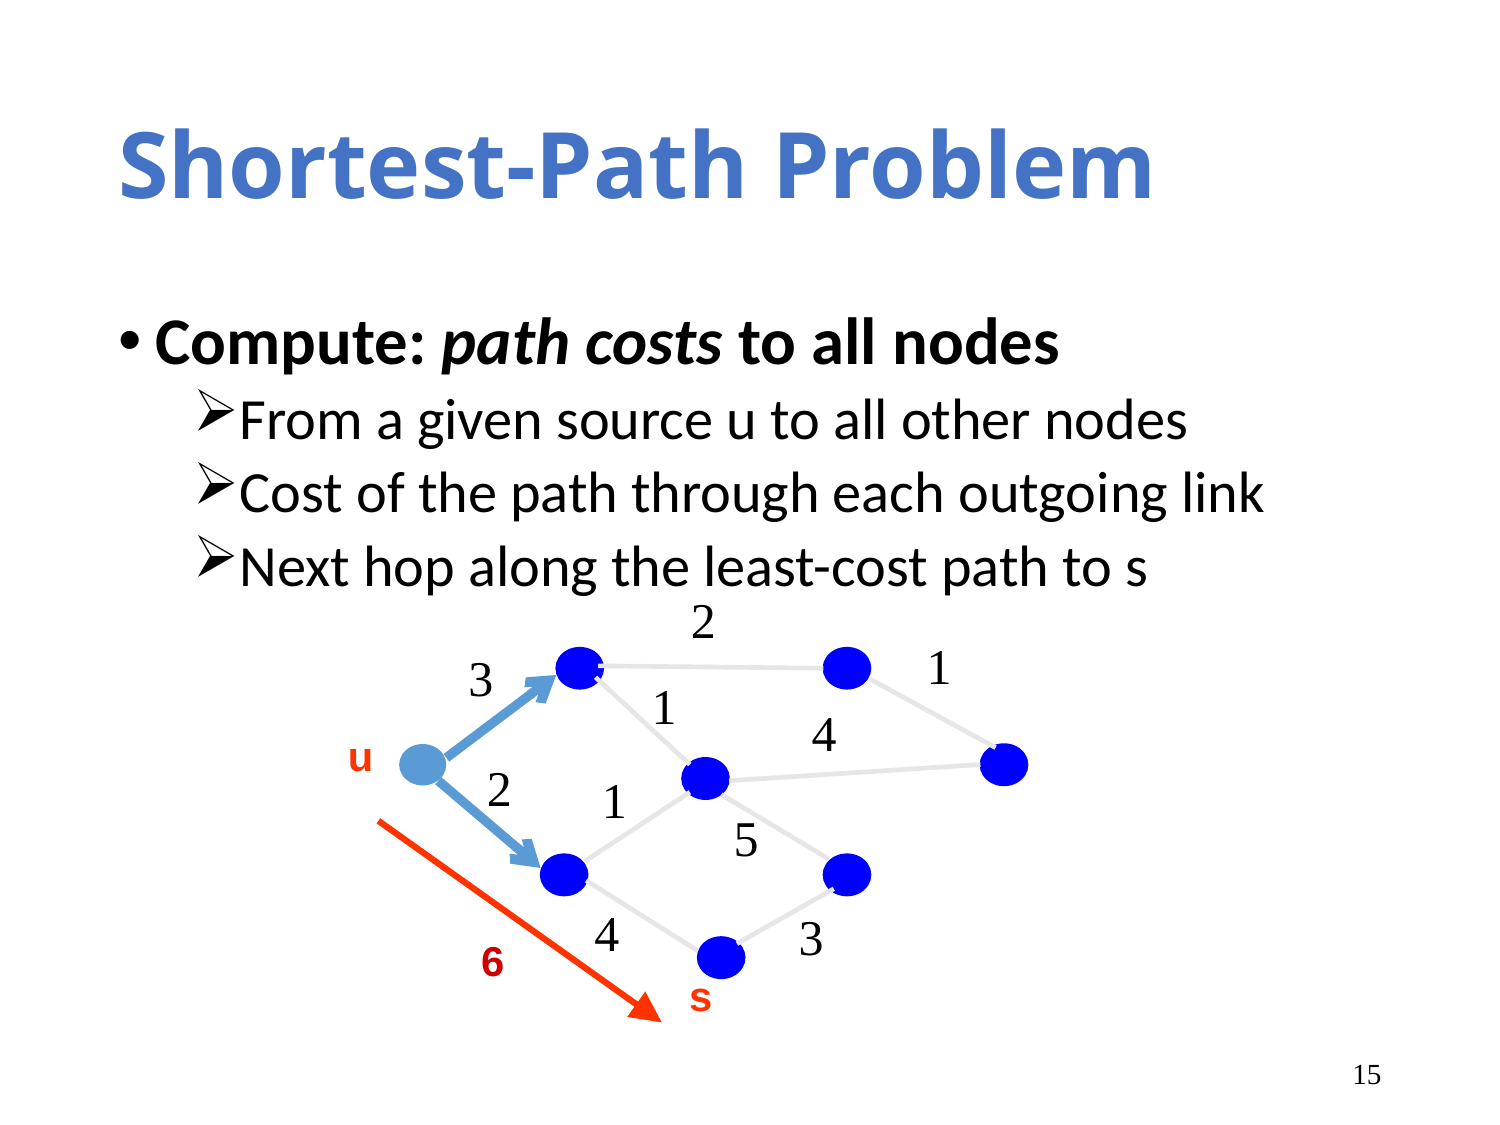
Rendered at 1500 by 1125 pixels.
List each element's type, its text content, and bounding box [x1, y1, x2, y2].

text_box [509, 675, 557, 711]
text_box 3 [783, 898, 839, 974]
text_box 1 [587, 760, 642, 836]
text_box [399, 744, 447, 786]
text_box s [674, 962, 728, 1028]
text_box 4 [796, 693, 852, 769]
text_box [488, 824, 541, 868]
text_box 1 [636, 666, 692, 742]
text_box 5 [718, 799, 774, 874]
text_box 1 [911, 627, 967, 702]
title Shortest-Path Problem [103, 59, 1397, 278]
text_box [697, 936, 745, 978]
text_box 2 [676, 581, 731, 657]
text_box u [333, 722, 389, 788]
text_box 2 [472, 749, 527, 824]
text_box [823, 854, 871, 896]
text_box 4 [579, 893, 635, 969]
text_box [823, 647, 871, 689]
text_box [556, 647, 604, 689]
slide_number 15 [1059, 1042, 1397, 1103]
text_box 6 [466, 927, 520, 993]
text_box 3 [453, 638, 509, 714]
text_box [378, 820, 662, 1023]
list Compute: path costs to all nodes From a given source u to all other nodes Cost of the path through each outgoing link Next hop along the least-cost path to s [103, 299, 1397, 1014]
text_box [540, 854, 588, 896]
text_box [980, 744, 1028, 786]
text_box [681, 757, 730, 800]
